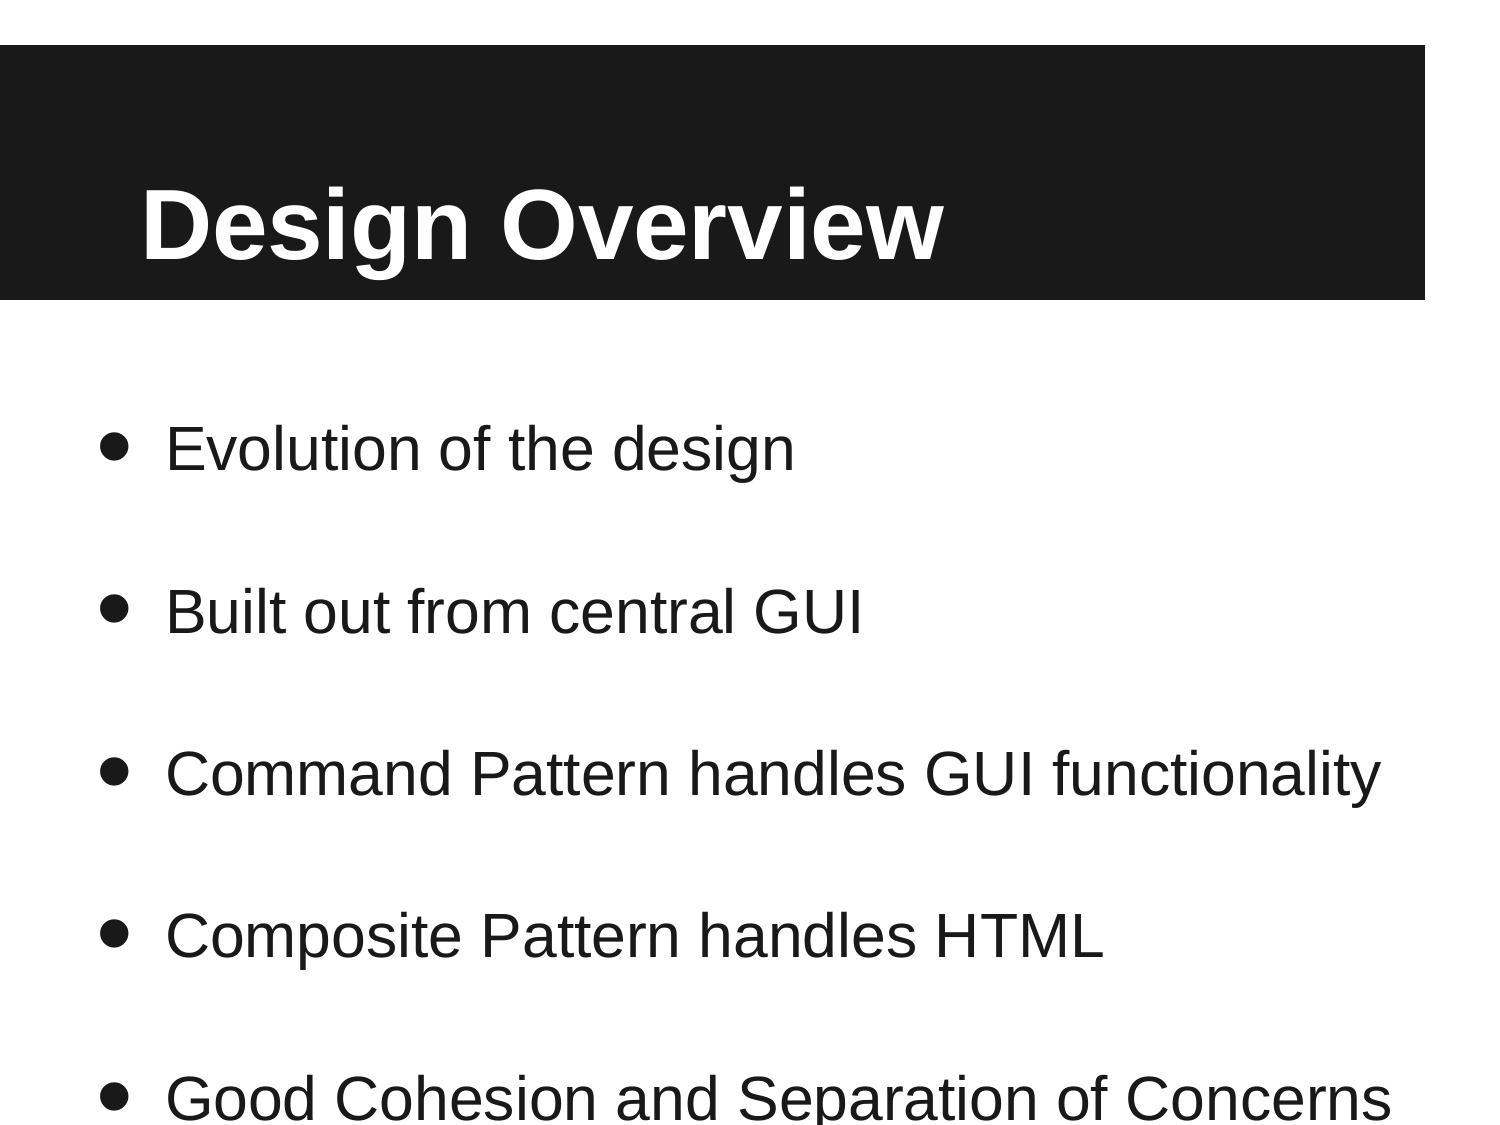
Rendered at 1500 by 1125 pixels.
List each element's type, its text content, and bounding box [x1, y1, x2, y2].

title Design Overview [75, 45, 1425, 295]
list Evolution of the design Built out from central GUI Command Pattern handles GUI functionality Composite Pattern handles HTML Good Cohesion and Separation of Concerns [75, 318, 1425, 1077]
